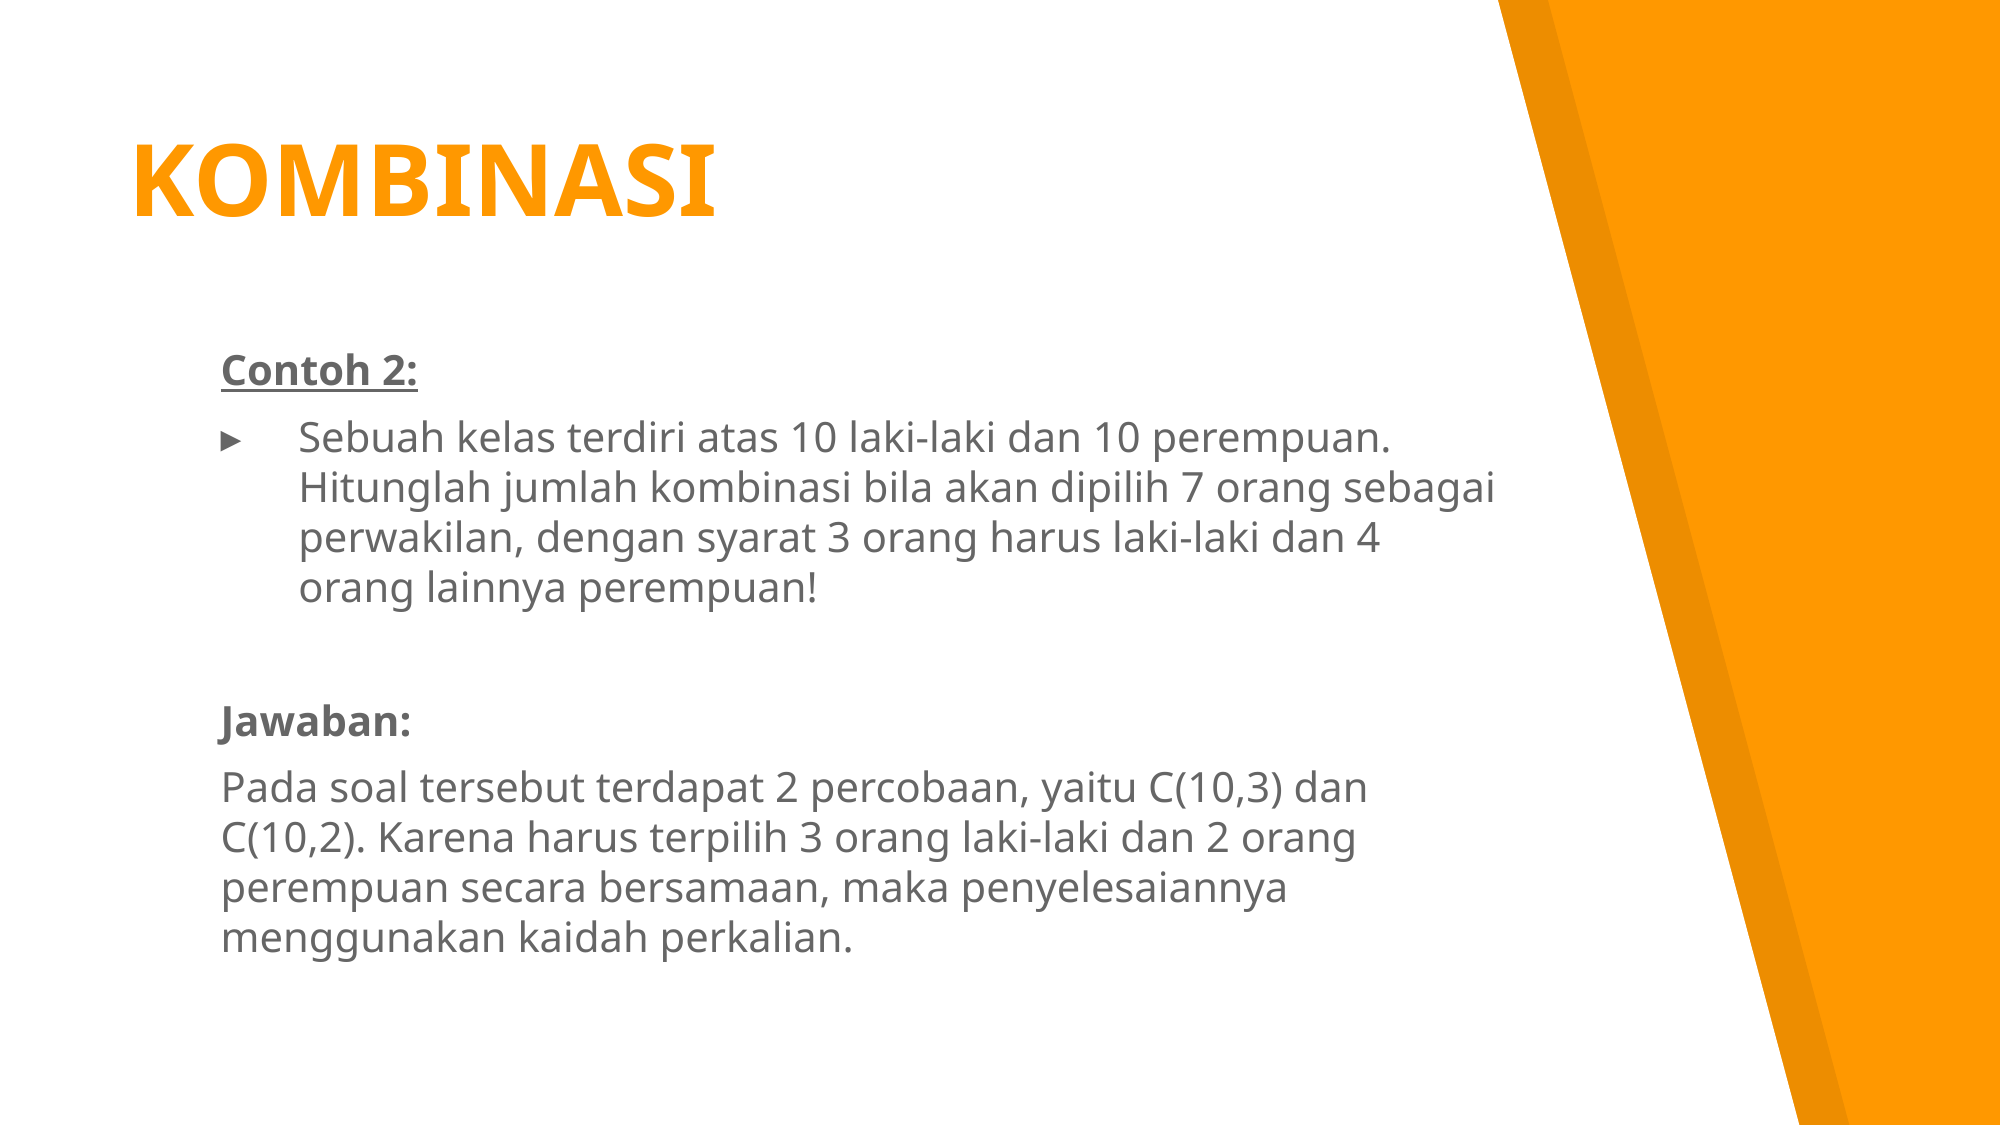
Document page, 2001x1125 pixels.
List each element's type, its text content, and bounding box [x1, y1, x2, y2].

title KOMBINASI [113, 145, 1279, 252]
list Contoh 2: Sebuah kelas terdiri atas 10 laki-laki dan 10 perempuan. Hitunglah jumlah kombinasi bila akan dipilih 7 orang sebagai perwakilan, dengan syarat 3 orang harus laki-laki dan 4 orang lainnya perempuan! Jawaban: Pada soal tersebut terdapat 2 percobaan, yaitu C(10,3) dan C(10,2). Karena harus terpilih 3 orang laki-laki dan 2 orang perempuan secara bersamaan, maka penyelesaiannya menggunakan kaidah perkalian. [183, 329, 1513, 823]
